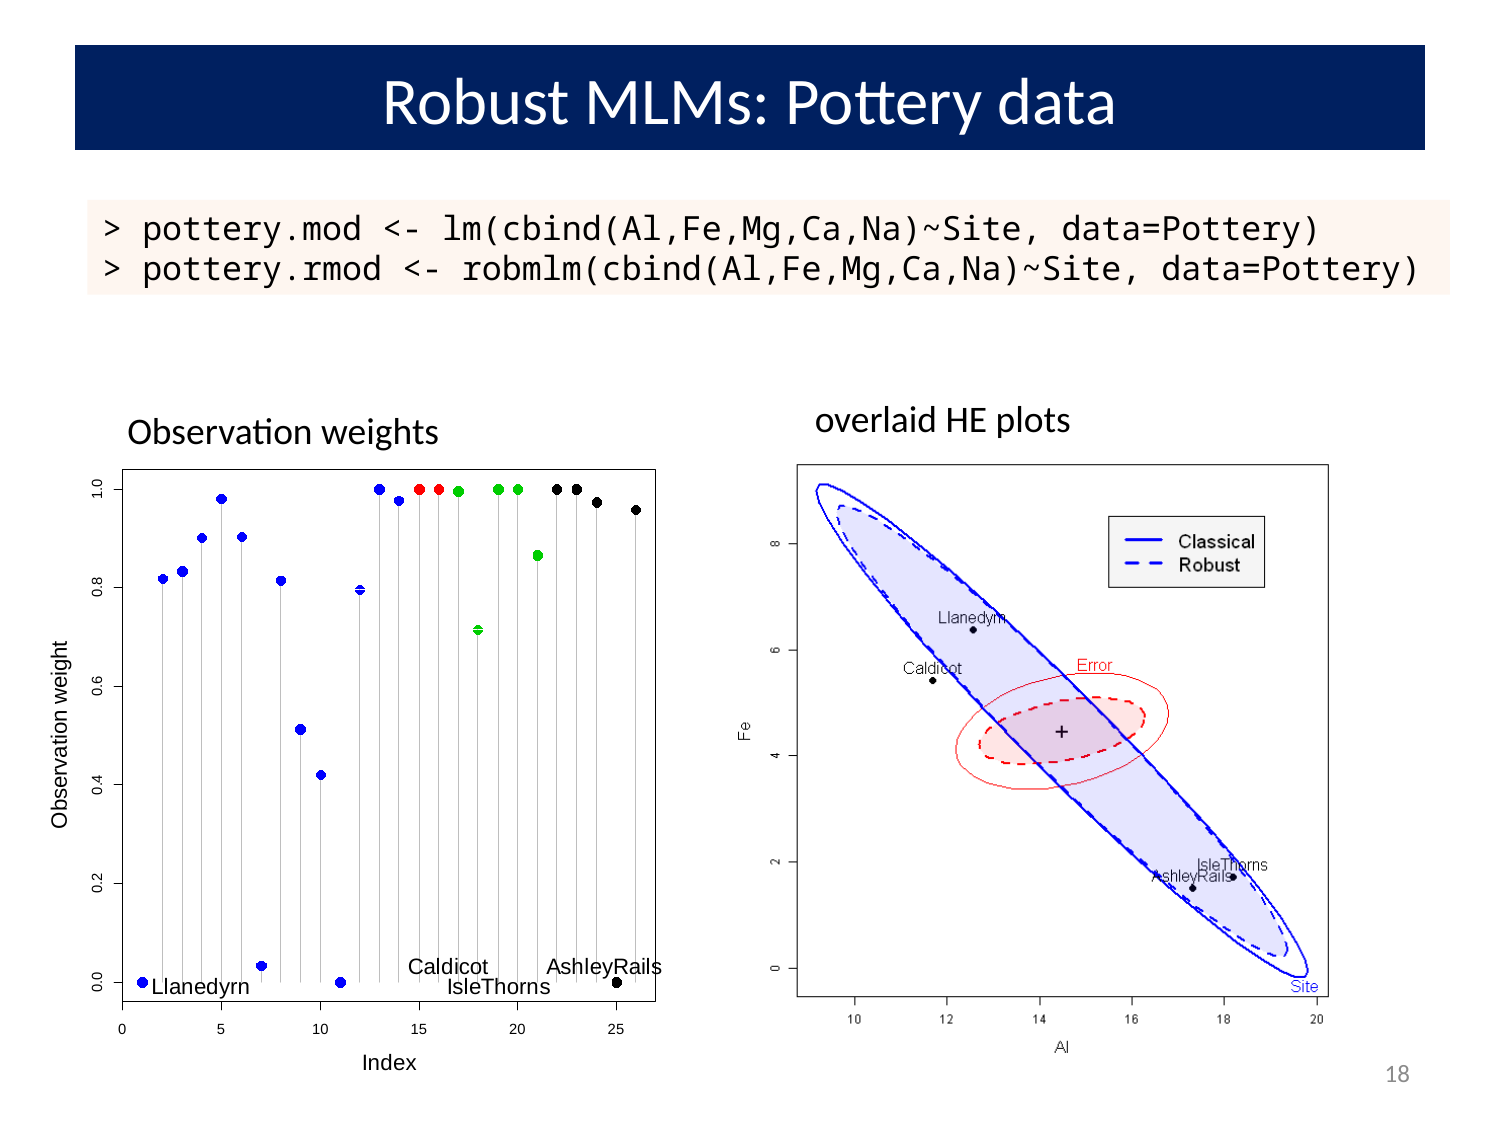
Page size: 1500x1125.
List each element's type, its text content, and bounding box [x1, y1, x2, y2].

text_box overlaid HE plots [799, 387, 1325, 448]
picture [737, 449, 1344, 1057]
text_box > pottery.mod <- lm(cbind(Al,Fe,Mg,Ca,Na)~Site, data=Pottery) > pottery.rmod <- robmlm(cbind(Al,Fe,Mg,Ca,Na)~Site, data=Pottery) [87, 199, 1450, 295]
picture [49, 449, 675, 1075]
slide_number 18 [1074, 1042, 1425, 1103]
title Robust MLMs: Pottery data [75, 45, 1425, 150]
text_box Observation weights [112, 399, 663, 448]
